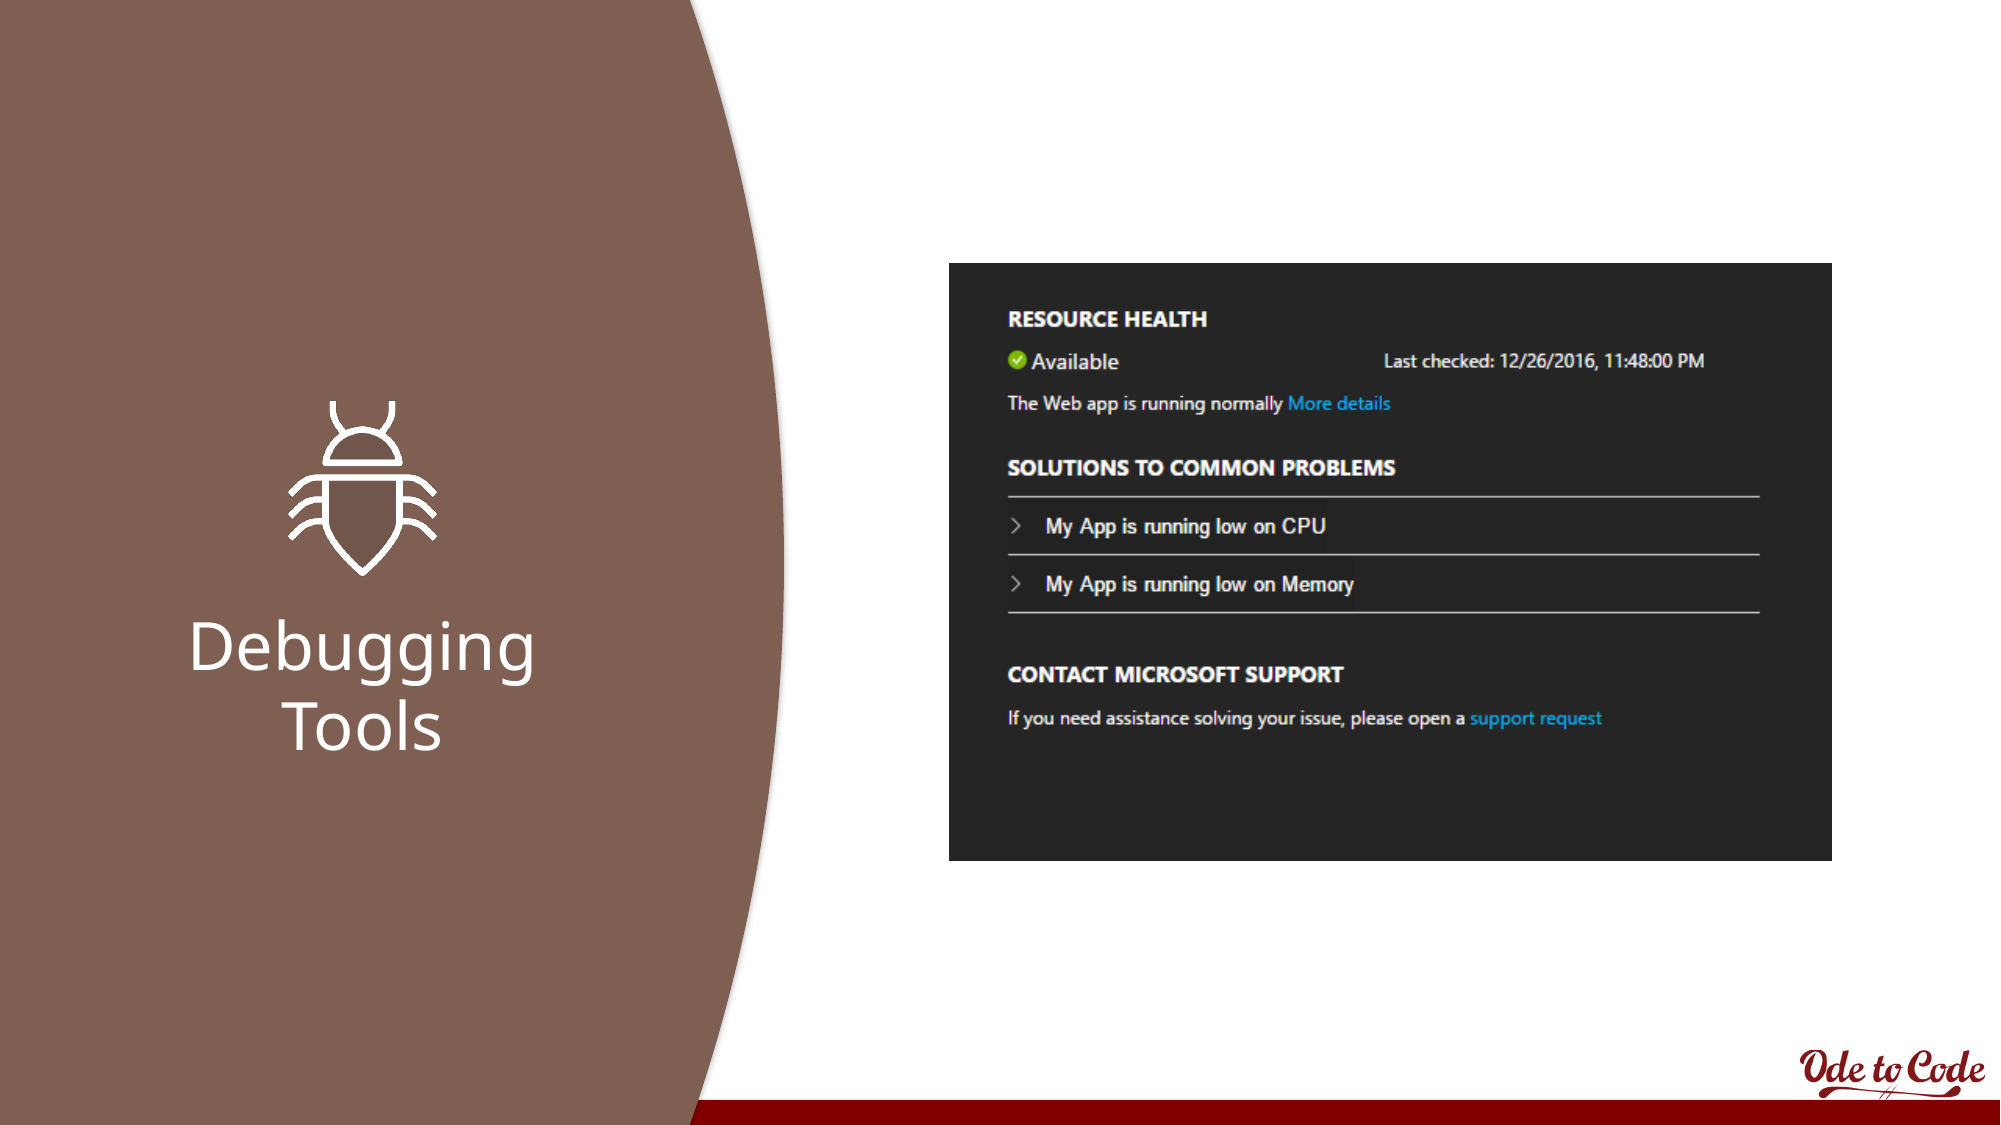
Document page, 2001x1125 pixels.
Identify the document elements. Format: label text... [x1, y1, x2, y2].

picture [1800, 1050, 1985, 1100]
picture [948, 263, 1832, 861]
picture [283, 396, 442, 581]
text_box [0, 0, 787, 1125]
text_box Debugging Tools [172, 596, 553, 772]
